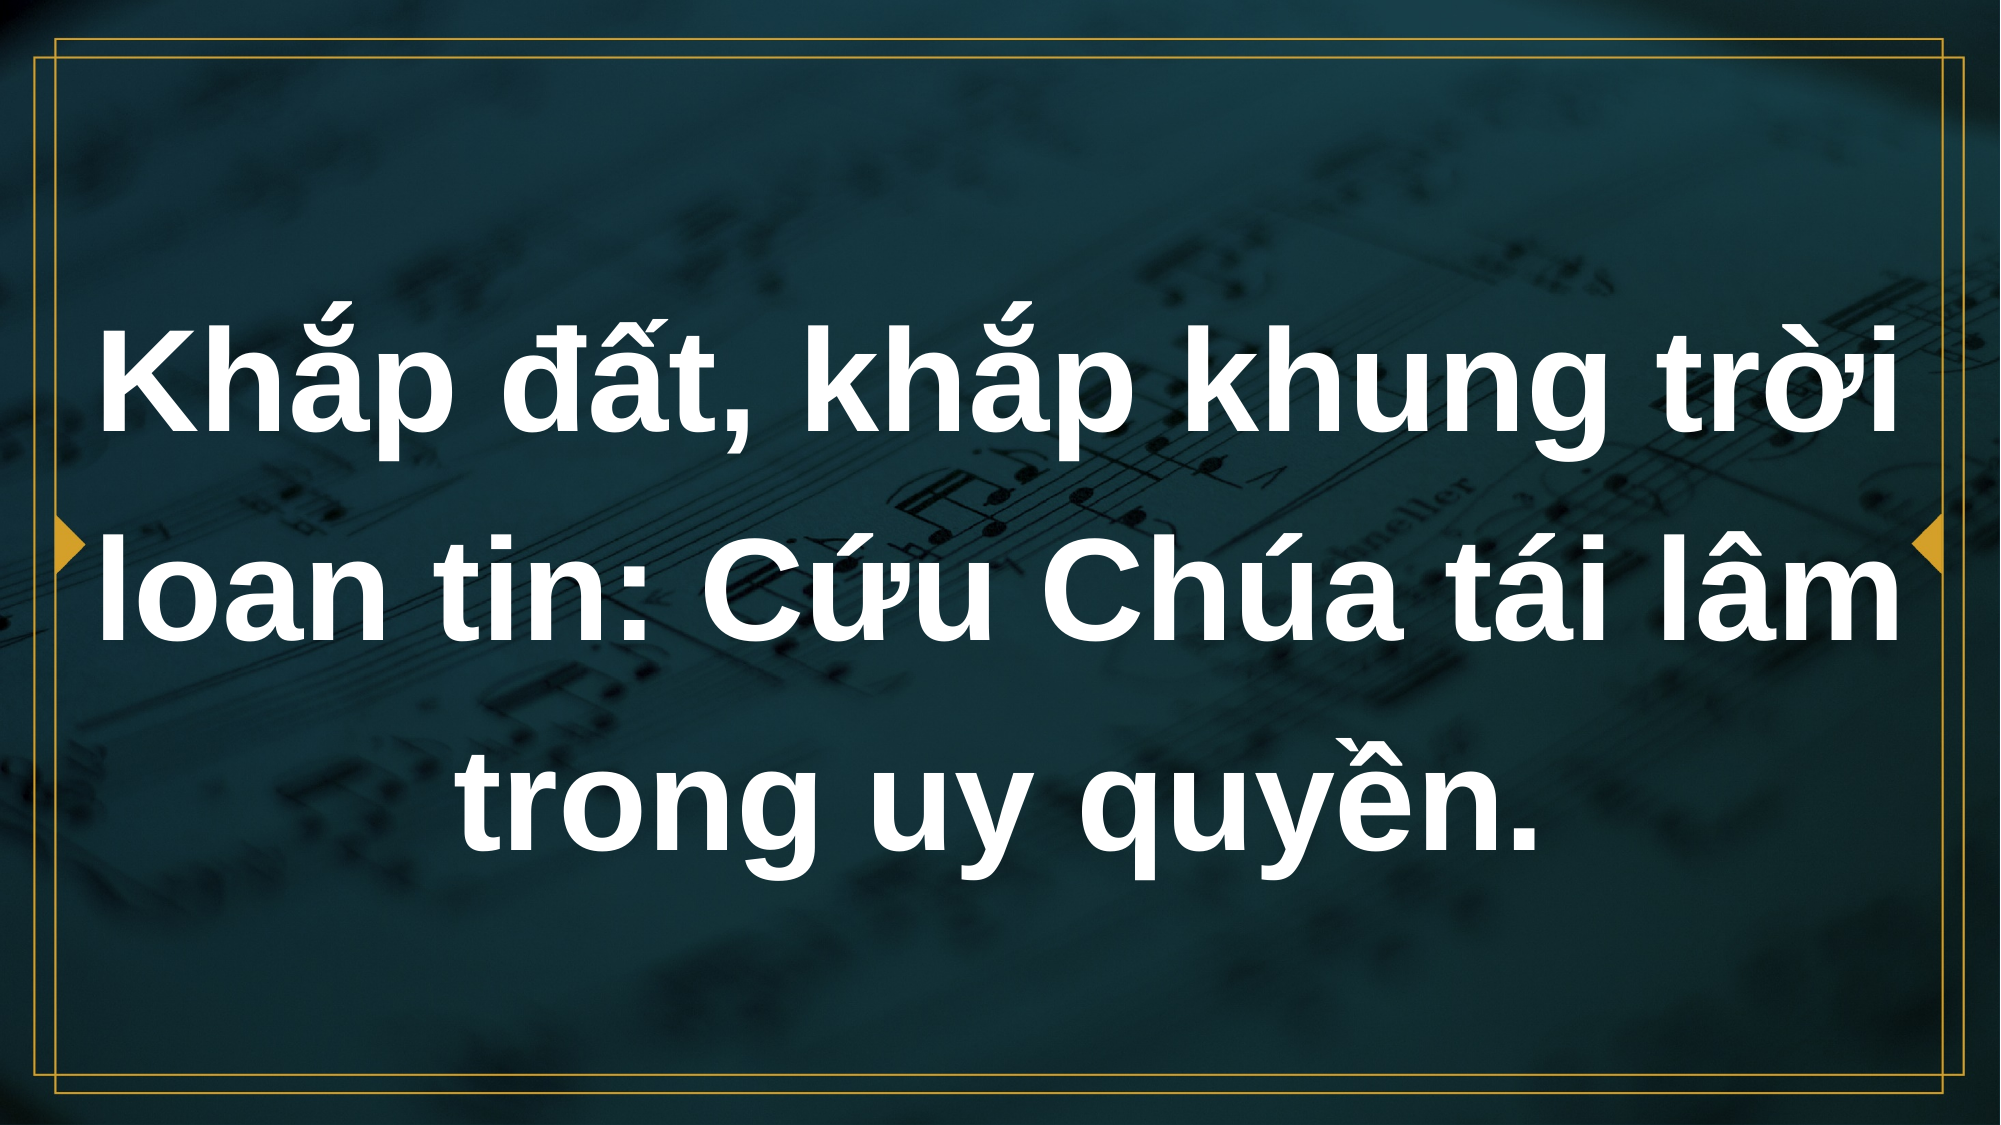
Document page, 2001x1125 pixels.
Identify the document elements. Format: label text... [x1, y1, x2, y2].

title Khắp đất, khắp khung trời loan tin: Cứu Chúa tái lâm trong uy quyền. [55, 53, 1945, 1077]
picture [0, 0, 2000, 1125]
